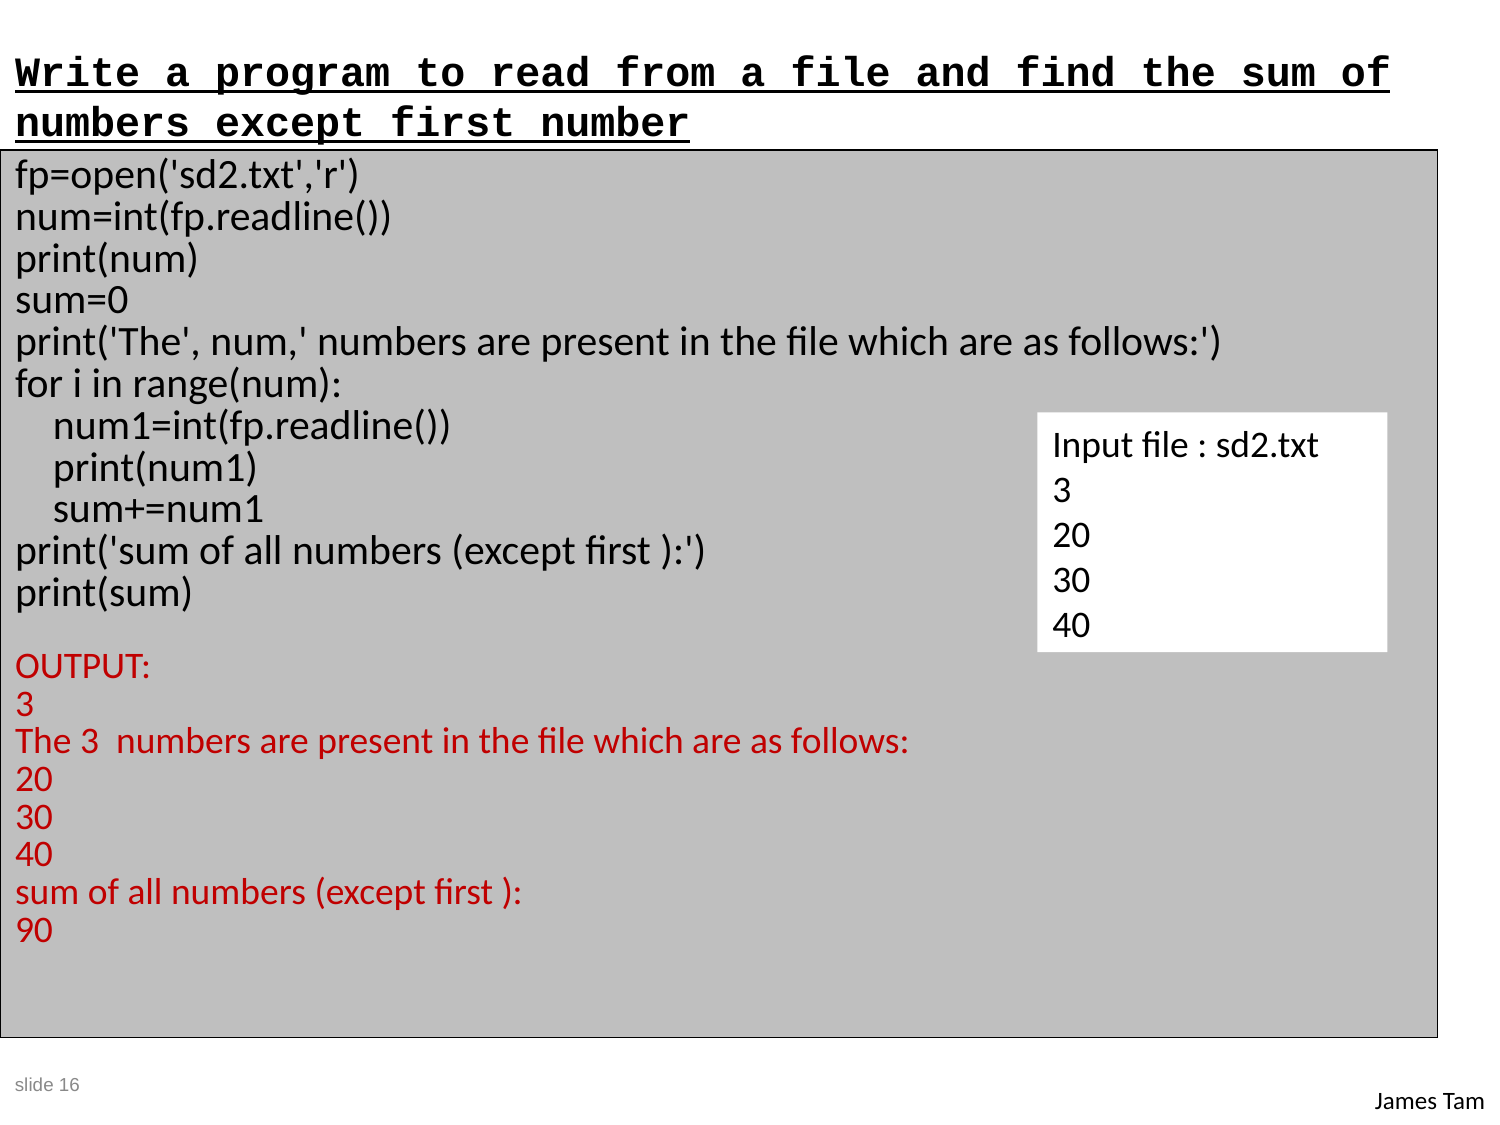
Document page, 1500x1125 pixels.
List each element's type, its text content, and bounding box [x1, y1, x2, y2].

list Write a program to read from a file and find the sum of numbers except first number [0, 37, 1463, 951]
table_header fp=open('sd2.txt','r') num=int(fp.readline()) print(num) sum=0 print('The', num,' numbers are present in the file which are as follows:') for i in range(num): num1=int(fp.readline()) print(num1) sum+=num1 print('sum of all numbers (except first ):') print(sum) OUTPUT: 3 The 3 numbers are present in the file which are as follows: 20 30 40 sum of all numbers (except first ): 90 [1, 151, 1437, 1037]
text_box Input file : sd2.txt 3 20 30 40 [1037, 412, 1388, 653]
